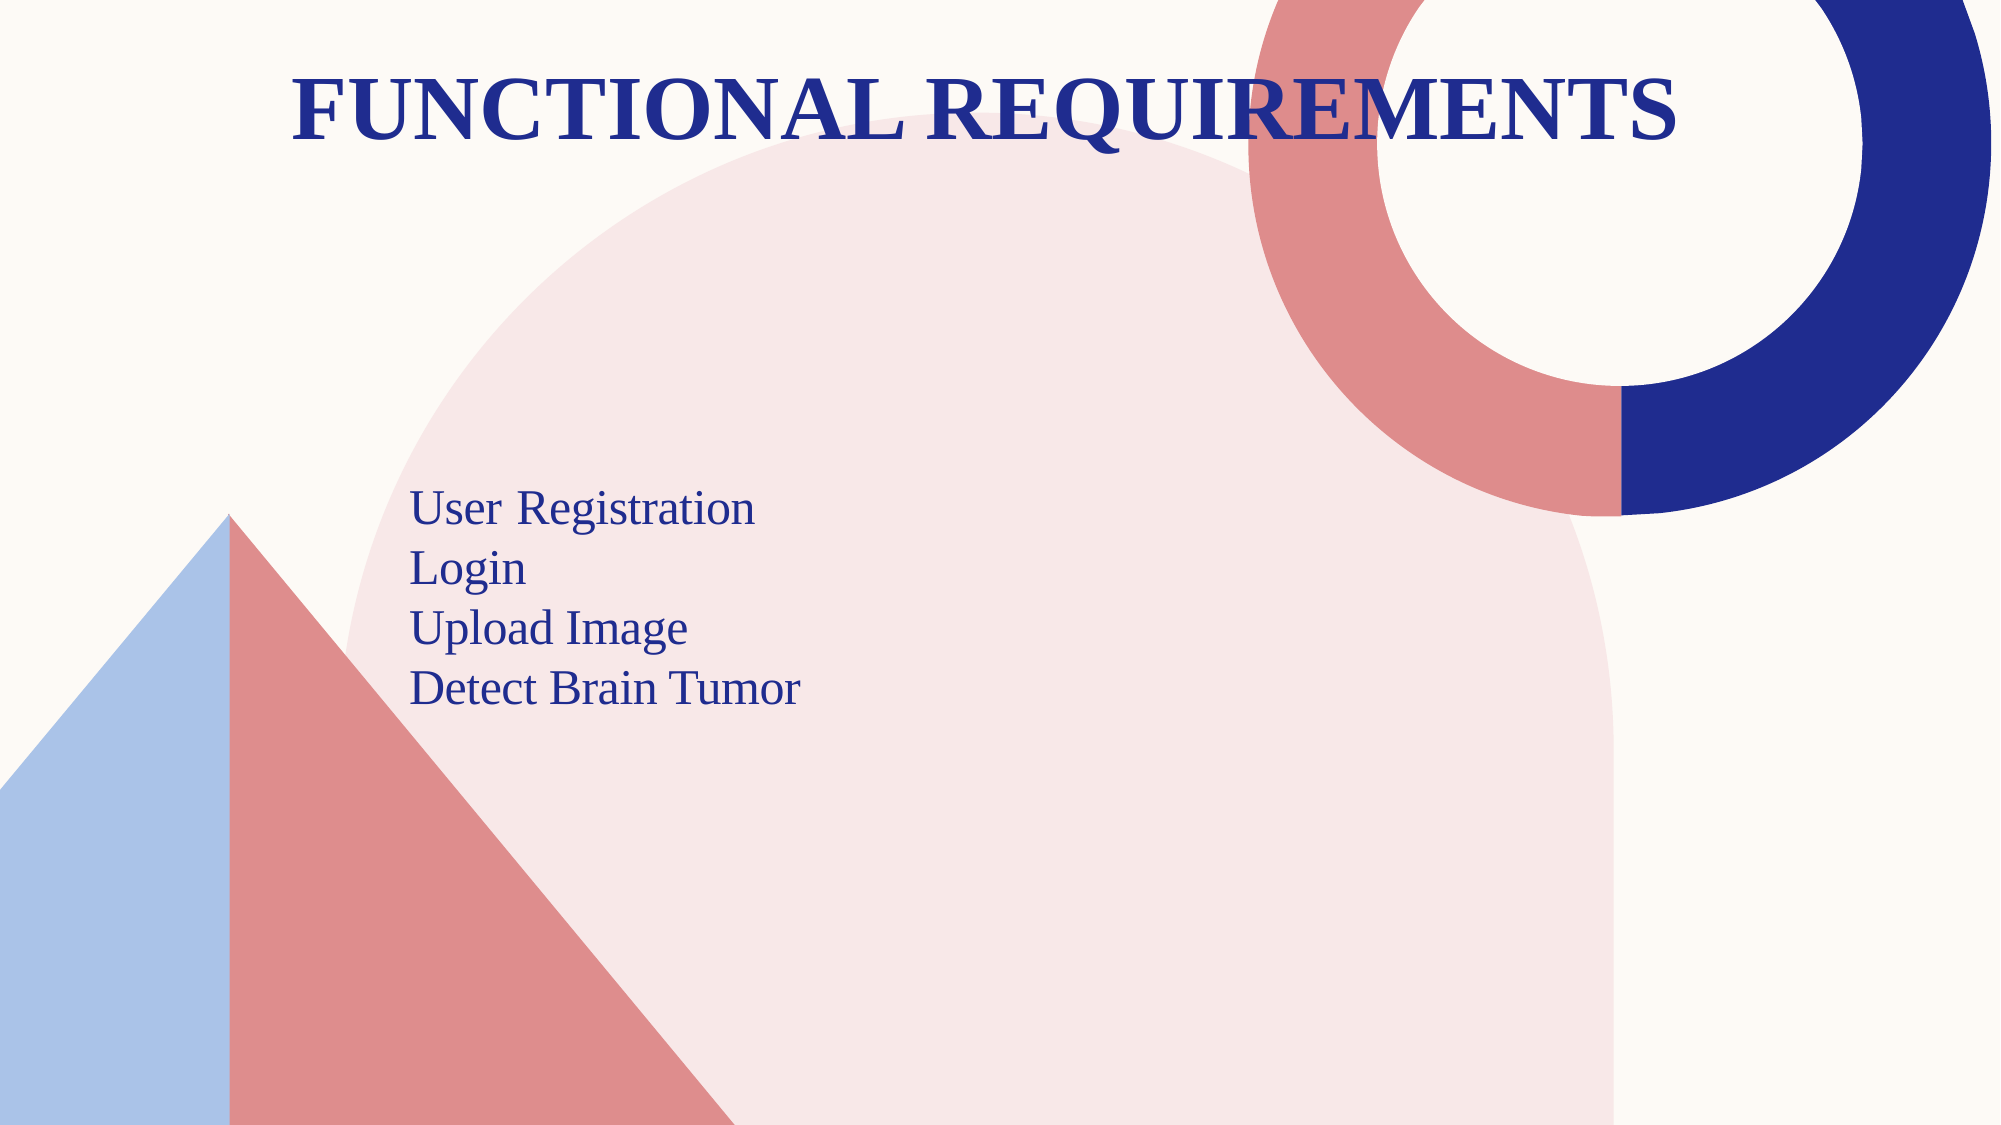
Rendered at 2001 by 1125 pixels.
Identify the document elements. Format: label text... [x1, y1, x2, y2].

title Functional Requirements [223, 40, 1749, 167]
list User Registration Login Upload Image Detect Brain Tumor [409, 474, 1460, 787]
